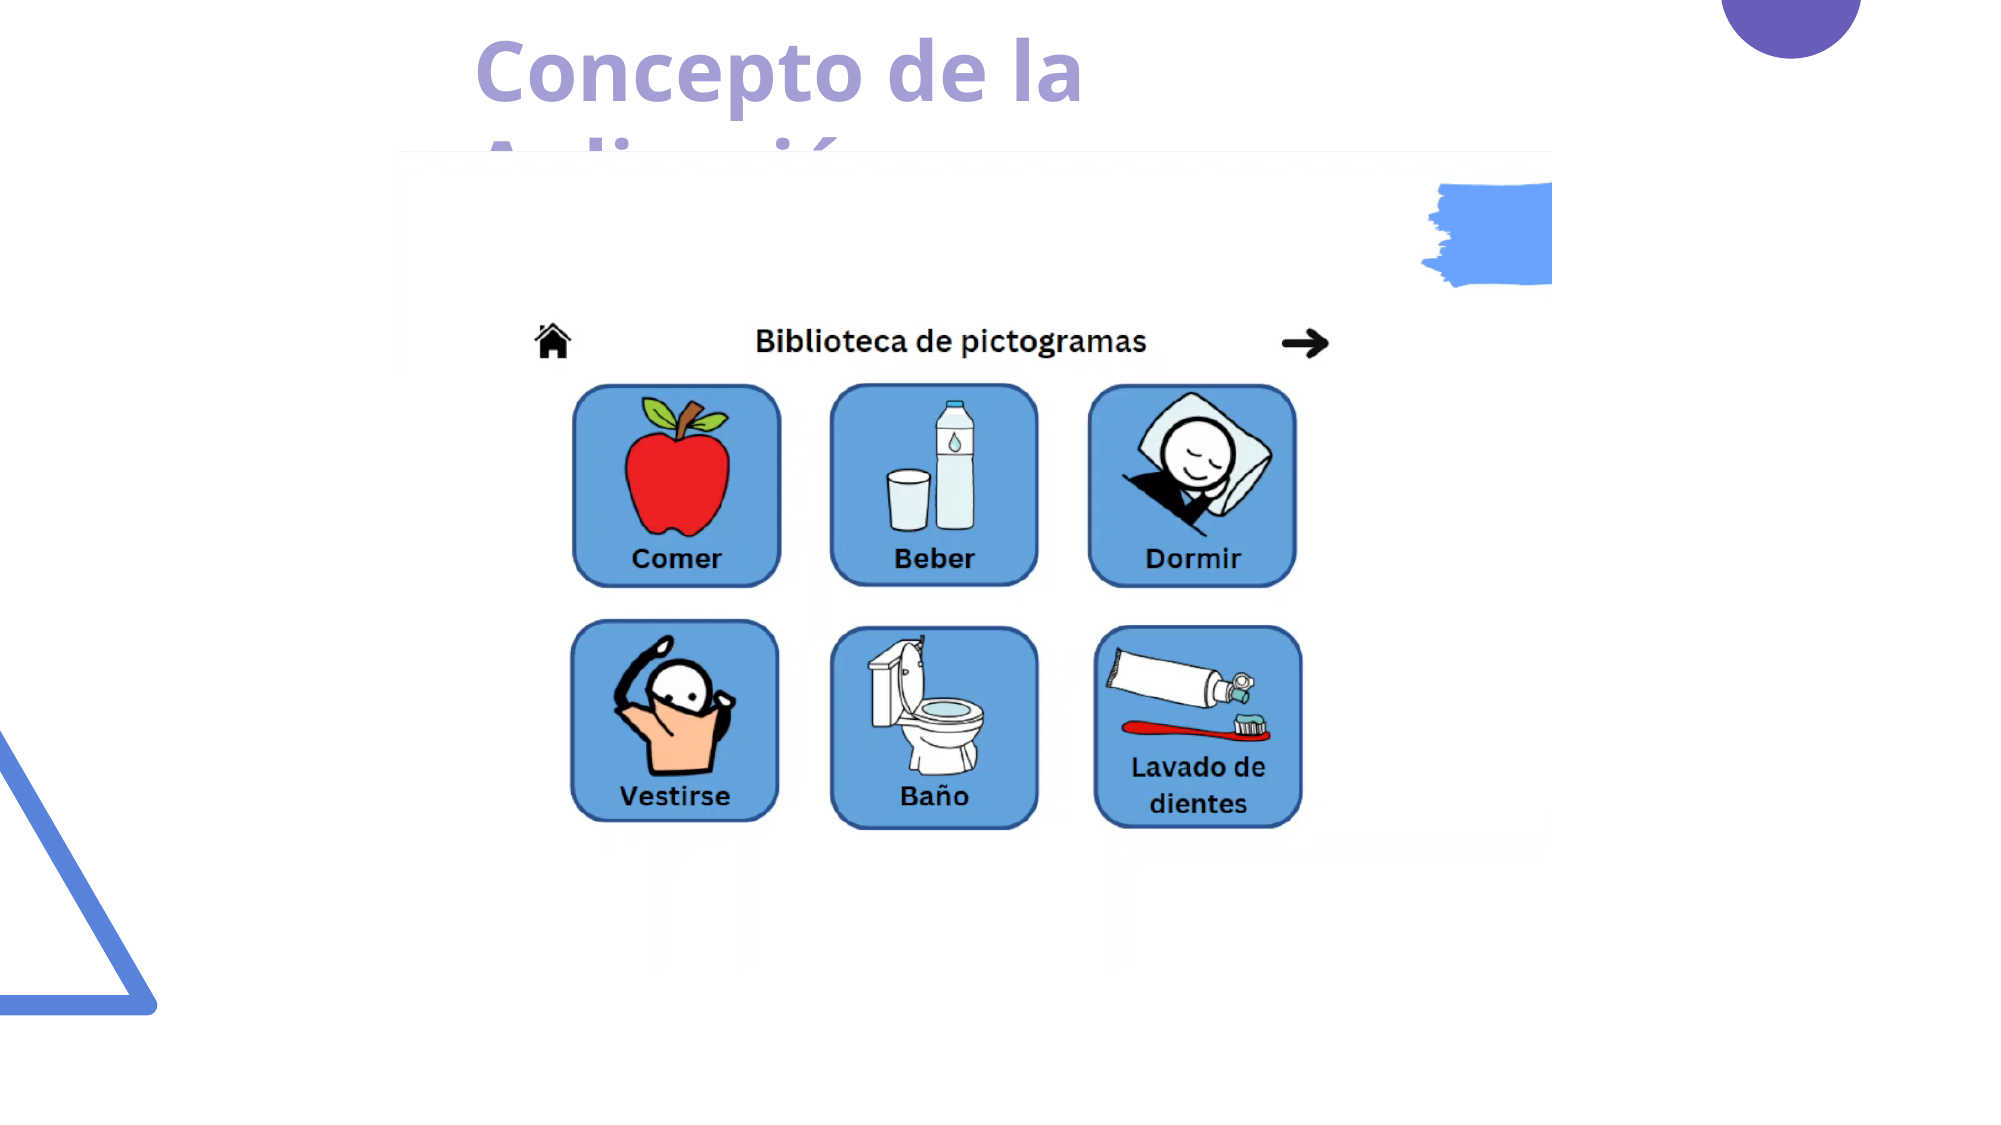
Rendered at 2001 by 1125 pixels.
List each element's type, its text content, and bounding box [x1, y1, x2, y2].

text_box Concepto de la Aplicación [458, 10, 1516, 150]
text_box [395, 150, 1553, 975]
